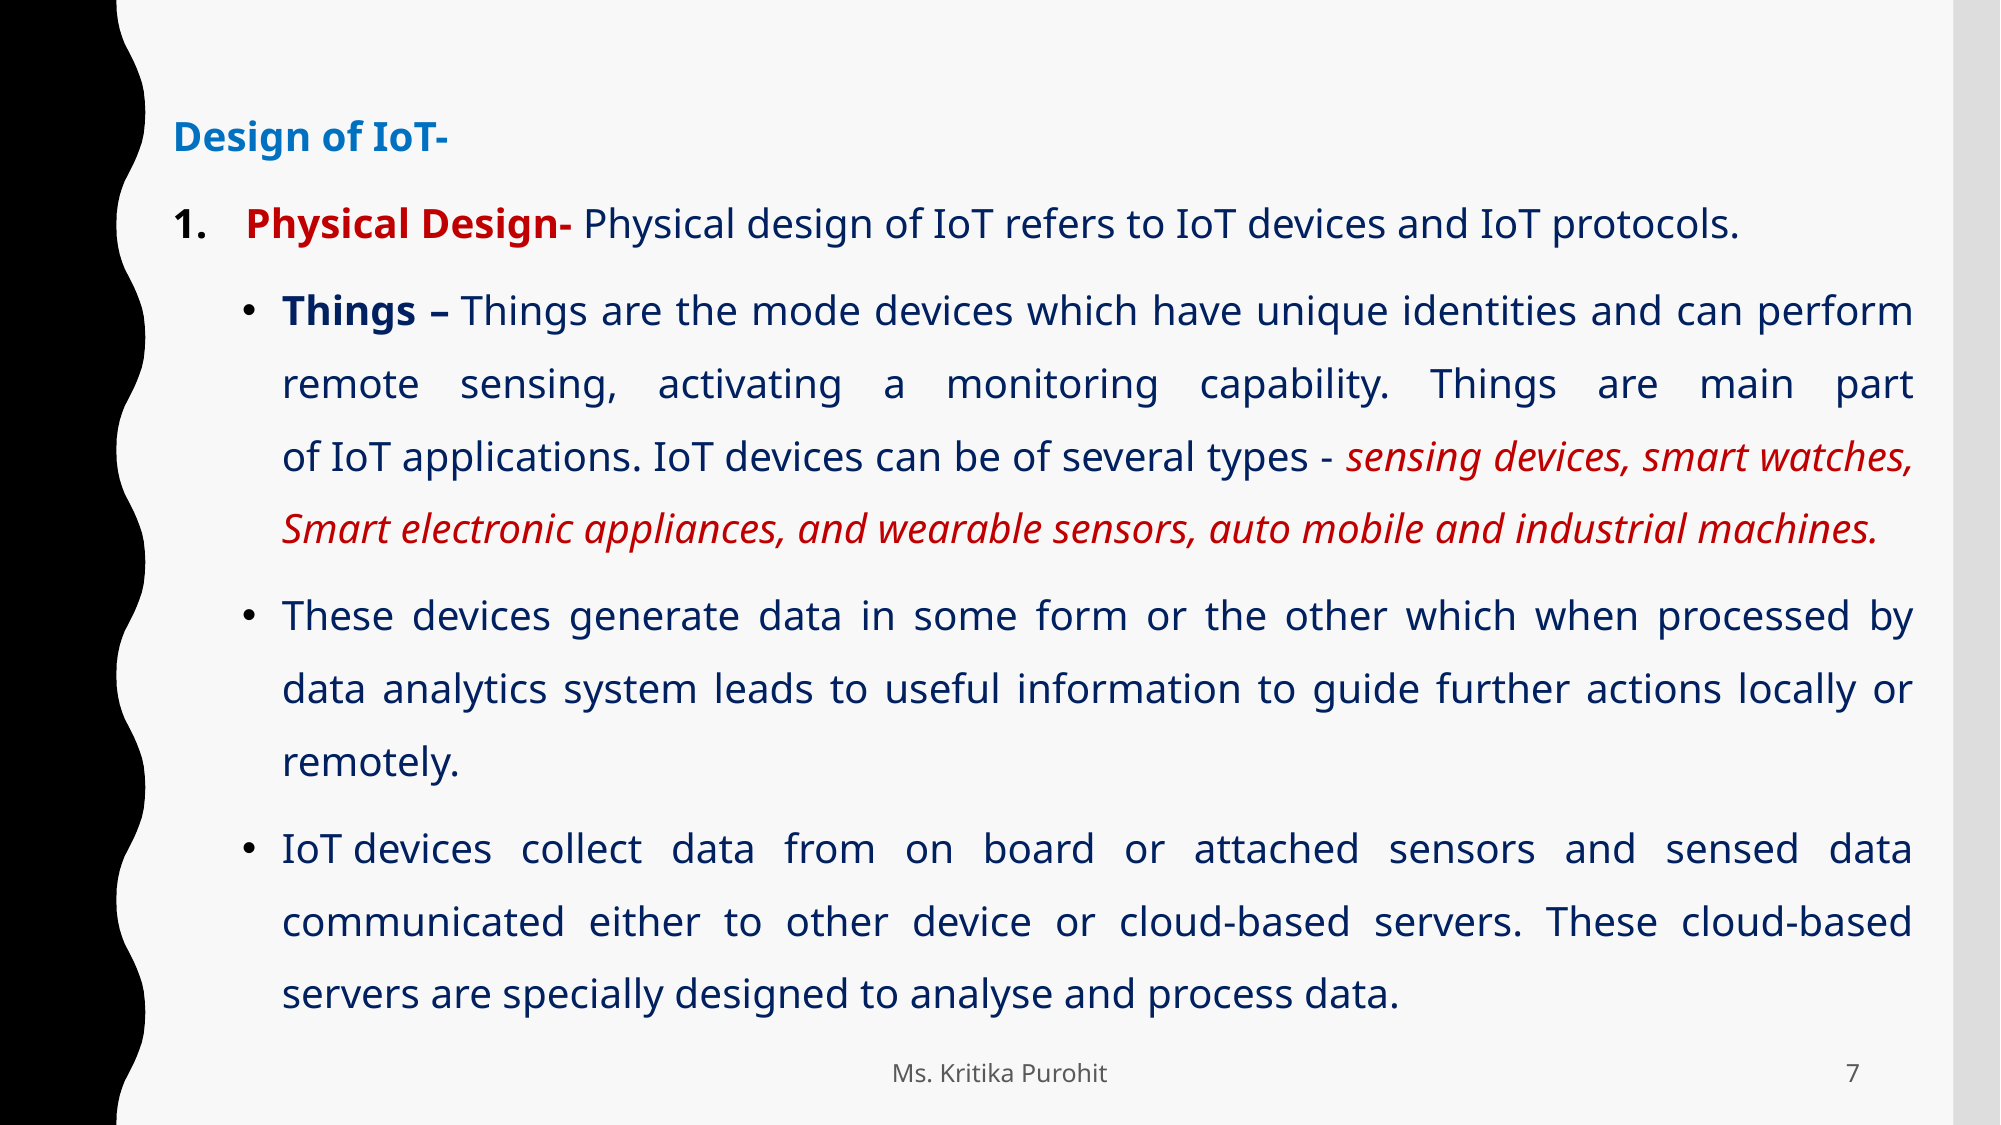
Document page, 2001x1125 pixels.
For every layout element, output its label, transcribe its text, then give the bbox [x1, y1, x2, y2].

footer Ms. Kritika Purohit [662, 1045, 1338, 1103]
list Design of IoT- Physical Design- Physical design of IoT refers to IoT devices and IoT protocols. Things – Things are the mode devices which have unique identities and can perform remote sensing, activating a monitoring capability. Things are main part of IoT applications. IoT devices can be of several types - sensing devices, smart watches, Smart electronic appliances, and wearable sensors, auto mobile and industrial machines. These devices generate data in some form or the other which when processed by data analytics system leads to useful information to guide further actions locally or remotely. IoT devices collect data from on board or attached sensors and sensed data communicated either to other device or cloud-based servers. These cloud-based servers are specially designed to analyse and process data. [157, 79, 1931, 1046]
slide_number 7 [1412, 1045, 1875, 1103]
